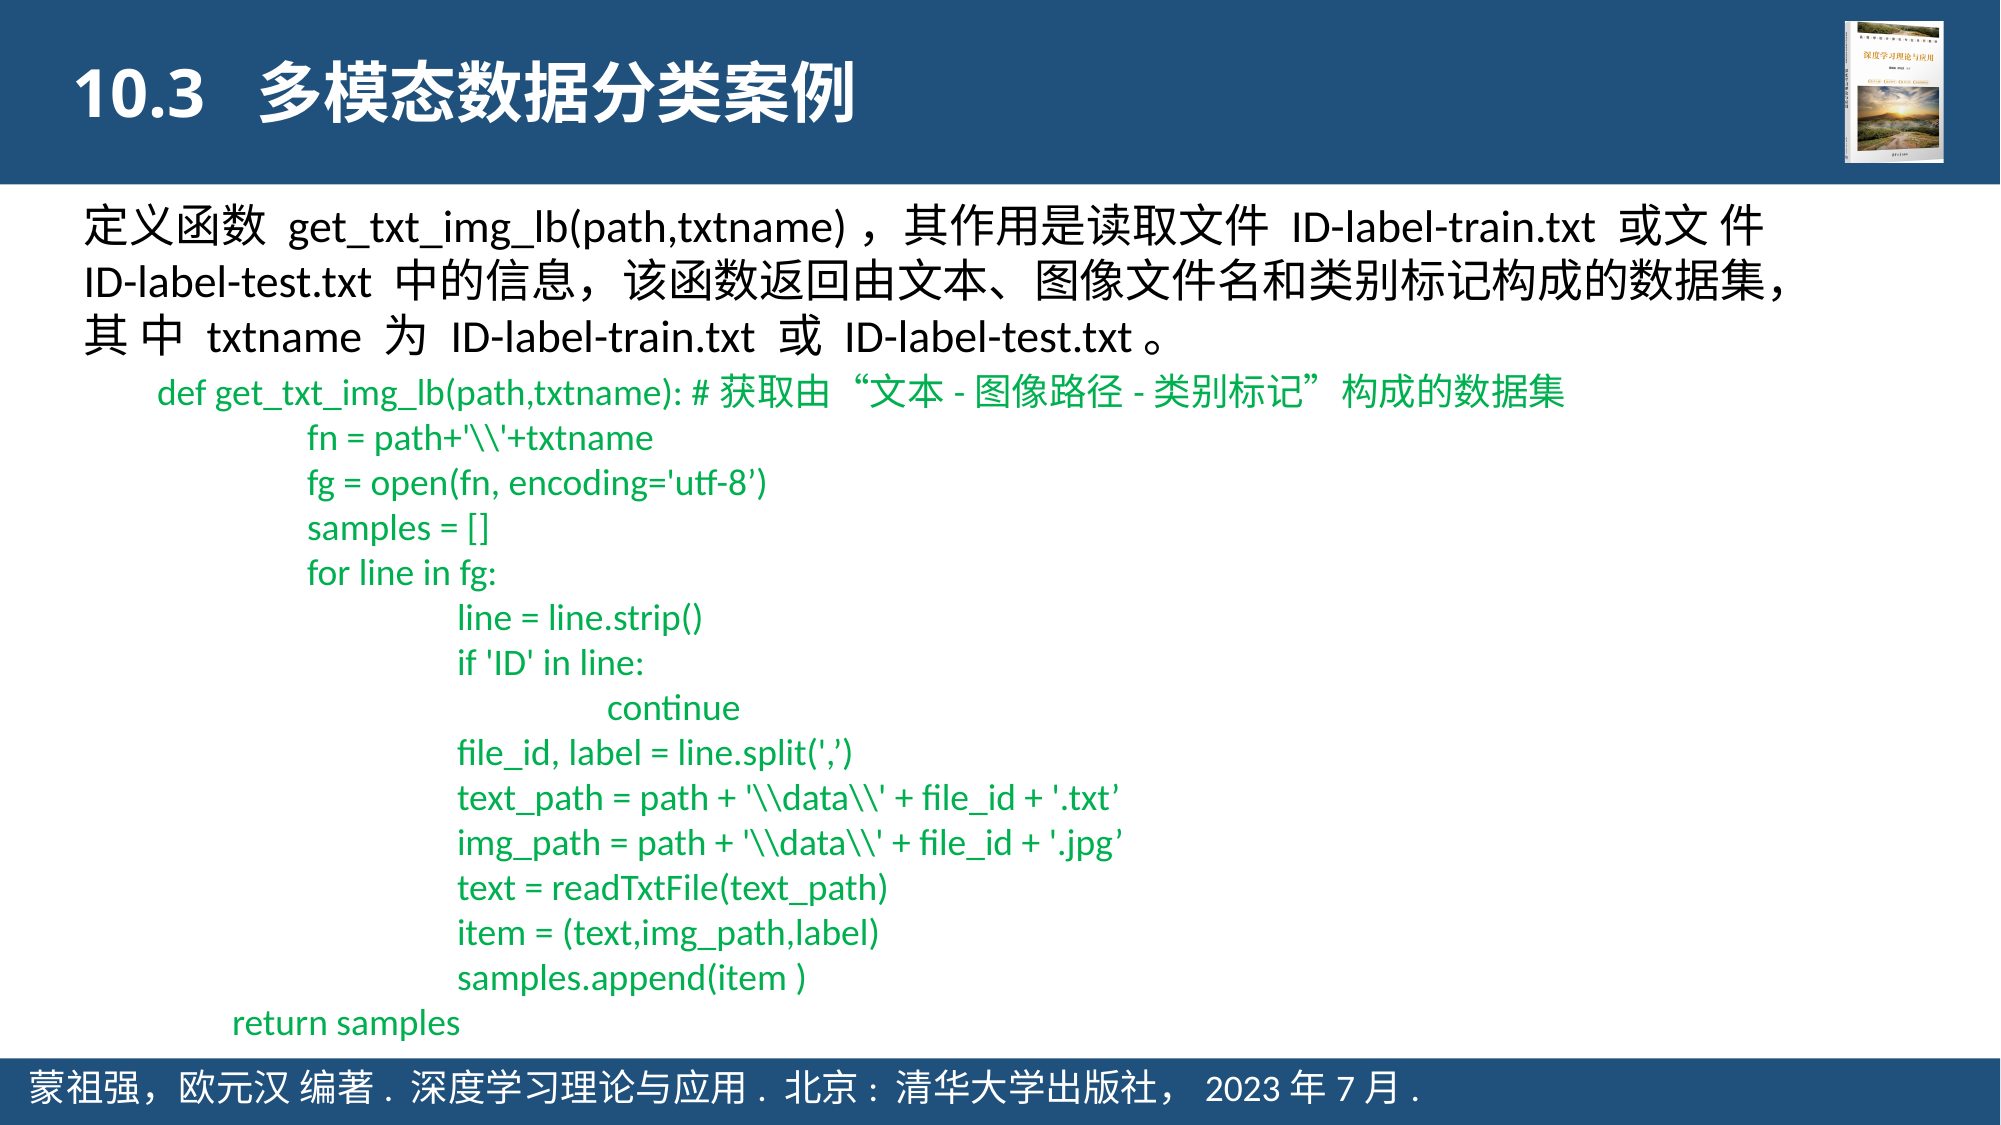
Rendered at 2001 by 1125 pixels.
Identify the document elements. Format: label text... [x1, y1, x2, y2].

text_box 定义函数 get_txt_img_lb(path,txtname)，其作用是读取文件 ID-label-train.txt 或文 件 ID-label-test.txt 中的信息，该函数返回由文本、图像文件名和类别标记构成的数据集，其 中 txtname 为 ID-label-train.txt 或 ID-label-test.txt。 [68, 189, 1807, 369]
picture [1844, 21, 1944, 163]
text_box 10.3 多模态数据分类案例 [55, 42, 1555, 140]
text_box def get_txt_img_lb(path,txtname): #获取由“文本-图像路径-类别标记”构成的数据集 fn = path+'\\'+txtname fg = open(fn, encoding='utf-8’) samples = [] for line in fg: line = line.strip() if 'ID' in line: continue file_id, label = line.split(',’) text_path = path + '\\data\\' + file_id + '.txt’ img_path = path + '\\data\\' + file_id + '.jpg’ text = readTxtFile(text_path) item = (text,img_path,label) samples.append(item ) return samples [142, 360, 1842, 1106]
